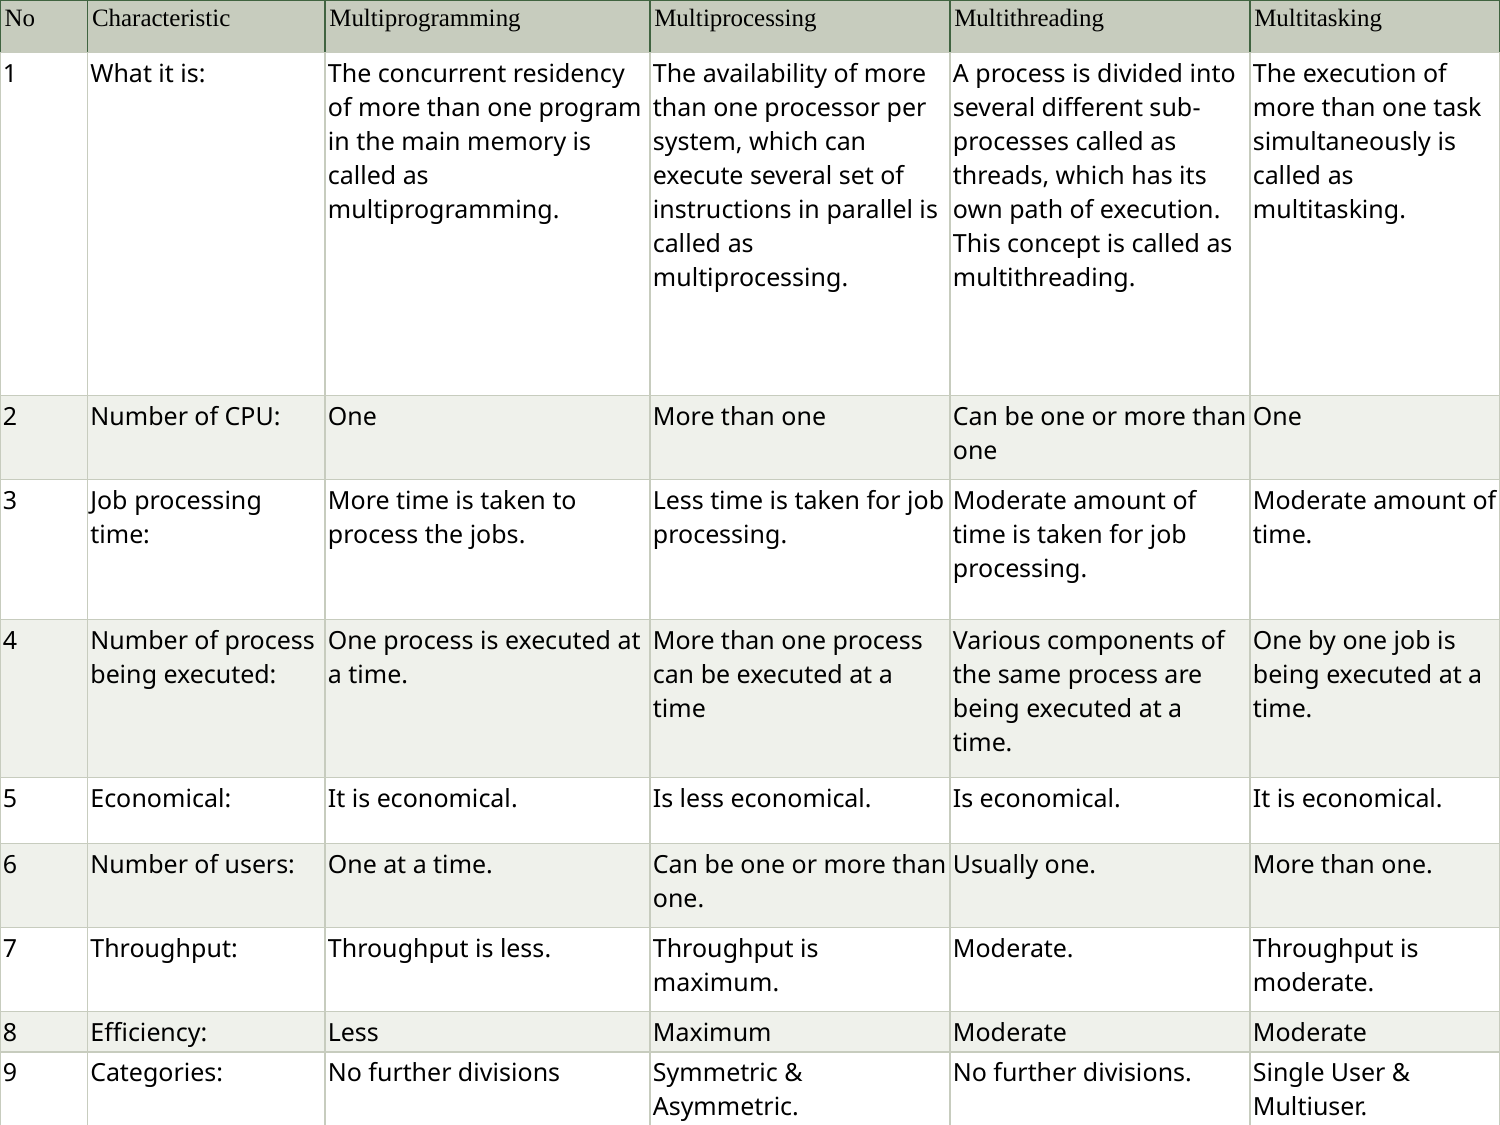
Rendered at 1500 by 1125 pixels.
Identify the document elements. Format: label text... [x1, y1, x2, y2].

table_cell Various components of the same process are being executed at a time. [951, 620, 1249, 777]
table_header Multiprocessing [651, 1, 949, 52]
table_cell Can be one or more than one. [651, 844, 949, 927]
table_cell Less [326, 1012, 649, 1051]
table_cell One process is executed at a time. [326, 620, 649, 777]
table_header Characteristic [88, 1, 324, 52]
table_cell It is economical. [326, 778, 649, 843]
table_cell Throughput is moderate. [1251, 928, 1499, 1011]
table_cell Number of CPU: [88, 396, 324, 479]
table_cell 7 [1, 928, 87, 1011]
table_cell It is economical. [1251, 778, 1499, 843]
table_cell Throughput is maximum. [651, 928, 949, 1011]
table_cell Number of process being executed: [88, 620, 324, 777]
table_cell Categories: [88, 1053, 324, 1125]
table_cell Is less economical. [651, 778, 949, 843]
table_cell 8 [1, 1012, 87, 1051]
table_cell Number of users: [88, 844, 324, 927]
table_cell Maximum [651, 1012, 949, 1051]
table_cell Moderate amount of time. [1251, 480, 1499, 619]
table_cell 2 [1, 396, 87, 479]
table_cell A process is divided into several different sub-processes called as threads, which has its own path of execution. This concept is called as multithreading. [951, 53, 1249, 395]
table_cell Single User & Multiuser. [1251, 1053, 1499, 1125]
table_cell Moderate [1251, 1012, 1499, 1051]
table_cell One by one job is being executed at a time. [1251, 620, 1499, 777]
table_cell 1 [1, 53, 87, 395]
table_cell 4 [1, 620, 87, 777]
table_cell The execution of more than one task simultaneously is called as multitasking. [1251, 53, 1499, 395]
table_cell More time is taken to process the jobs. [326, 480, 649, 619]
table_cell 9 [1, 1053, 87, 1125]
table_cell Moderate. [951, 928, 1249, 1011]
table_cell Efficiency: [88, 1012, 324, 1051]
table_cell More than one process can be executed at a time [651, 620, 949, 777]
table_cell Moderate amount of time is taken for job processing. [951, 480, 1249, 619]
table_cell One at a time. [326, 844, 649, 927]
table_cell More than one [651, 396, 949, 479]
table_cell No further divisions. [951, 1053, 1249, 1125]
table_cell 6 [1, 844, 87, 927]
table_cell Can be one or more than one [951, 396, 1249, 479]
table_cell The concurrent residency of more than one program in the main memory is called as multiprogramming. [326, 53, 649, 395]
table_header Multithreading [951, 1, 1249, 52]
table_cell Economical: [88, 778, 324, 843]
table_header Multitasking [1251, 1, 1499, 52]
table_cell Throughput: [88, 928, 324, 1011]
table_header No [1, 1, 87, 52]
table_cell What it is: [88, 53, 324, 395]
table_cell Less time is taken for job processing. [651, 480, 949, 619]
table_cell One [326, 396, 649, 479]
table_cell Throughput is less. [326, 928, 649, 1011]
table_cell Job processing time: [88, 480, 324, 619]
table_cell More than one. [1251, 844, 1499, 927]
table_cell 3 [1, 480, 87, 619]
table_cell The availability of more than one processor per system, which can execute several set of instructions in parallel is called as multiprocessing. [651, 53, 949, 395]
table_cell No further divisions [326, 1053, 649, 1125]
table_cell Usually one. [951, 844, 1249, 927]
table_cell Moderate [951, 1012, 1249, 1051]
table_cell Is economical. [951, 778, 1249, 843]
table_header Multiprogramming [326, 1, 649, 52]
table_cell Symmetric & Asymmetric. [651, 1053, 949, 1125]
table_cell One [1251, 396, 1499, 479]
table_cell 5 [1, 778, 87, 843]
